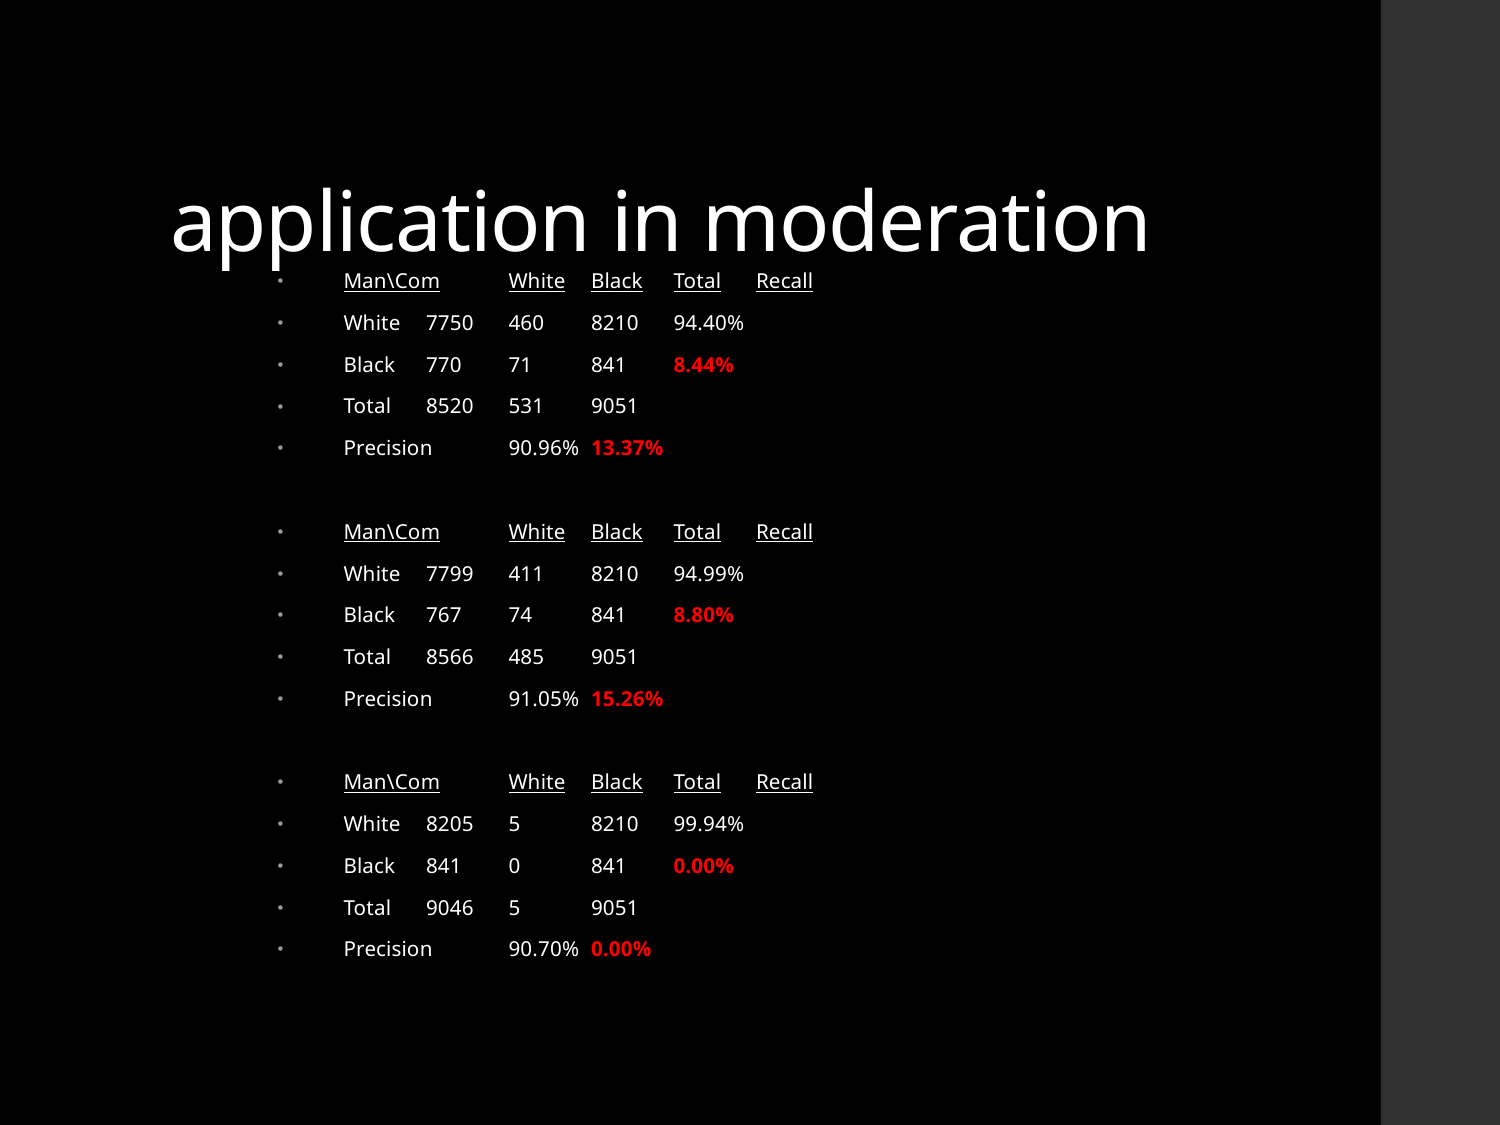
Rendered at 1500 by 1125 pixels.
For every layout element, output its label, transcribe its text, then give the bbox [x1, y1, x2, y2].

title application in moderation [155, 60, 1348, 278]
list Man\Com White Black Total Recall White 7750 460 8210 94.40% Black 770 71 841 8.44% Total 8520 531 9051 Precision 90.96% 13.37% Man\Com White Black Total Recall White 7799 411 8210 94.99% Black 767 74 841 8.80% Total 8566 485 9051 Precision 91.05% 15.26% Man\Com White Black Total Recall White 8205 5 8210 99.94% Black 841 0 841 0.00% Total 9046 5 9051 Precision 90.70% 0.00% [262, 262, 1150, 975]
